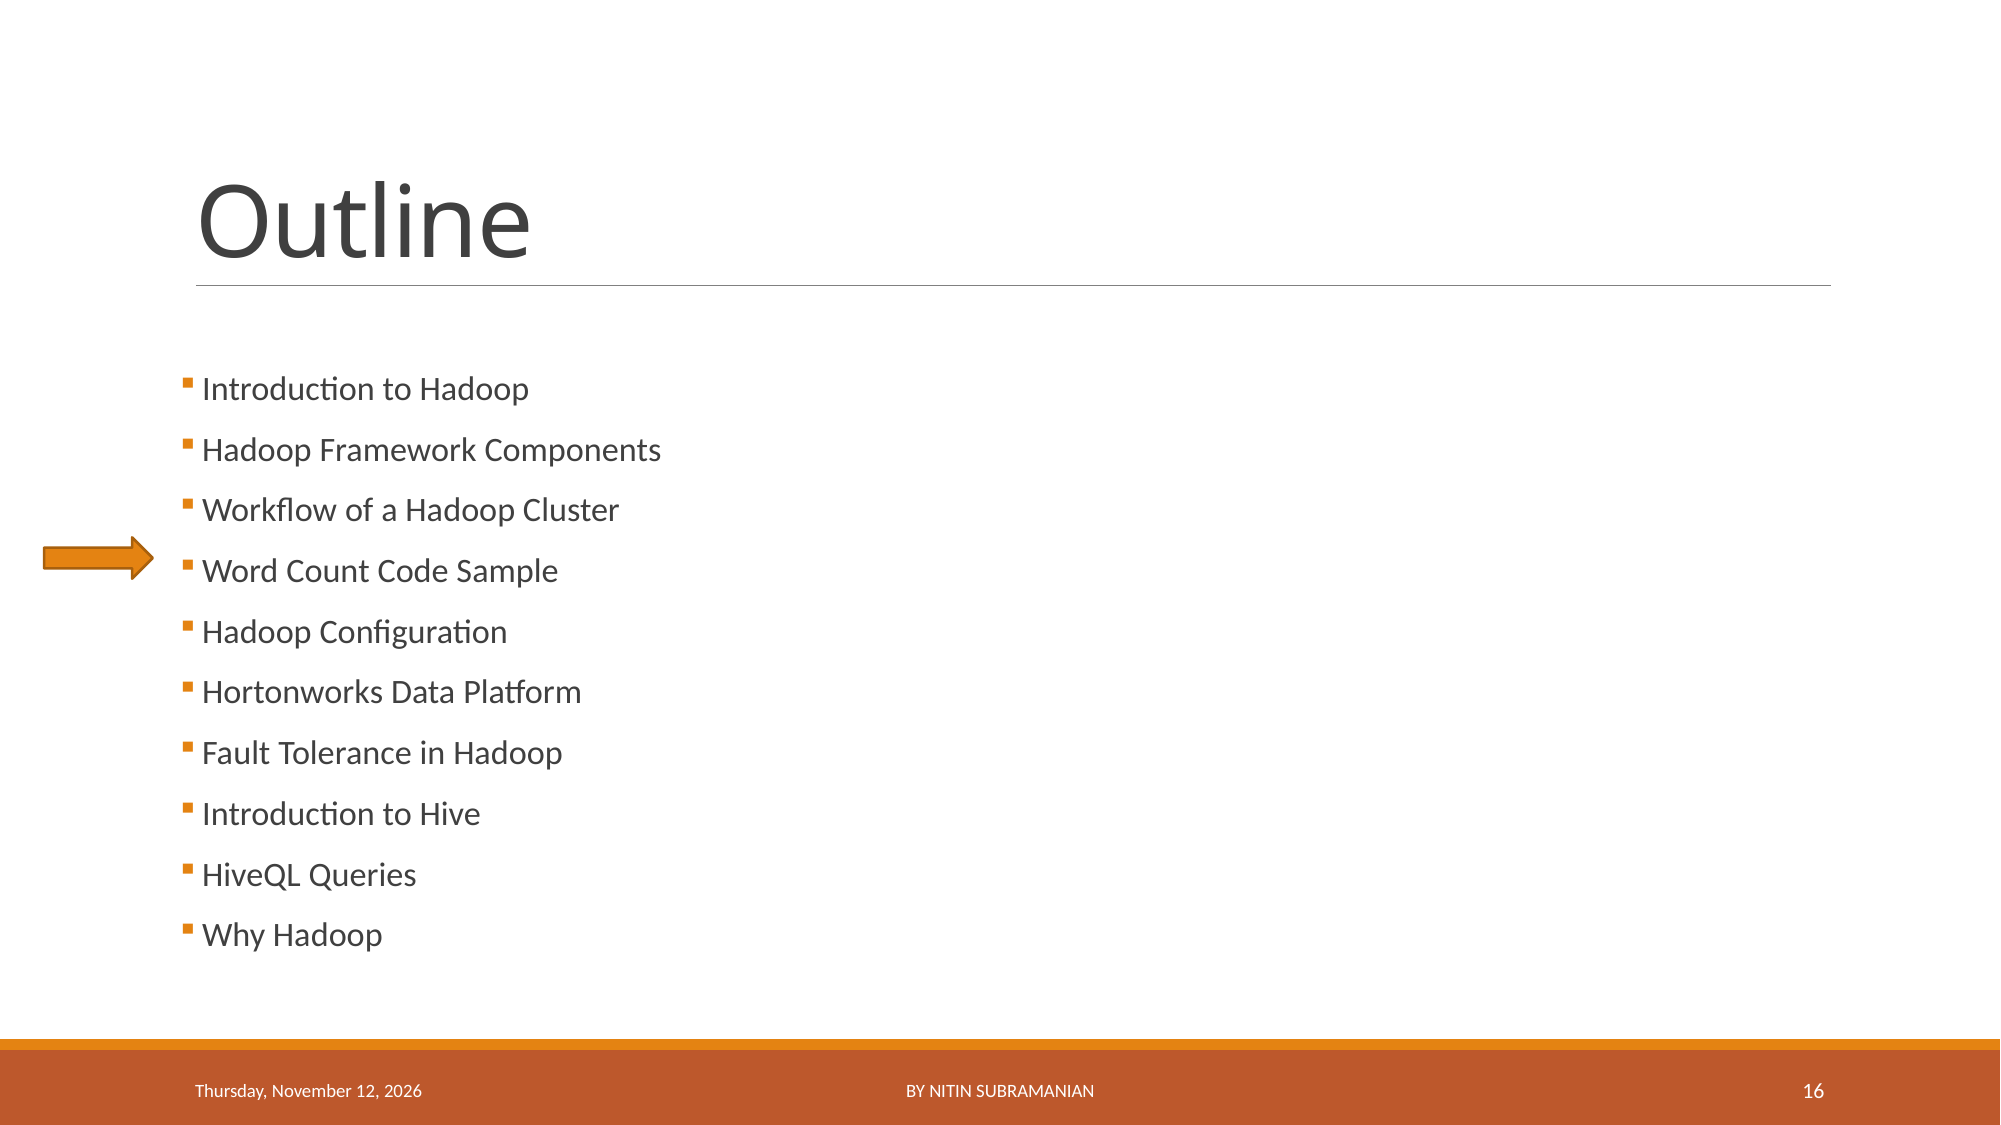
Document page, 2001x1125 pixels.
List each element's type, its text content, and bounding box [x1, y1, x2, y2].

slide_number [180, 1059, 586, 1120]
footer By Nitin Subramanian [604, 1059, 1396, 1120]
slide_number 16 [1624, 1059, 1840, 1120]
list Introduction to Hadoop Hadoop Framework Components Workflow of a Hadoop Cluster Word Count Code Sample Hadoop Configuration Hortonworks Data Platform Fault Tolerance in Hadoop Introduction to Hive HiveQL Queries Why Hadoop [180, 302, 1830, 963]
title Outline [180, 47, 1830, 285]
text_box [42, 536, 154, 580]
